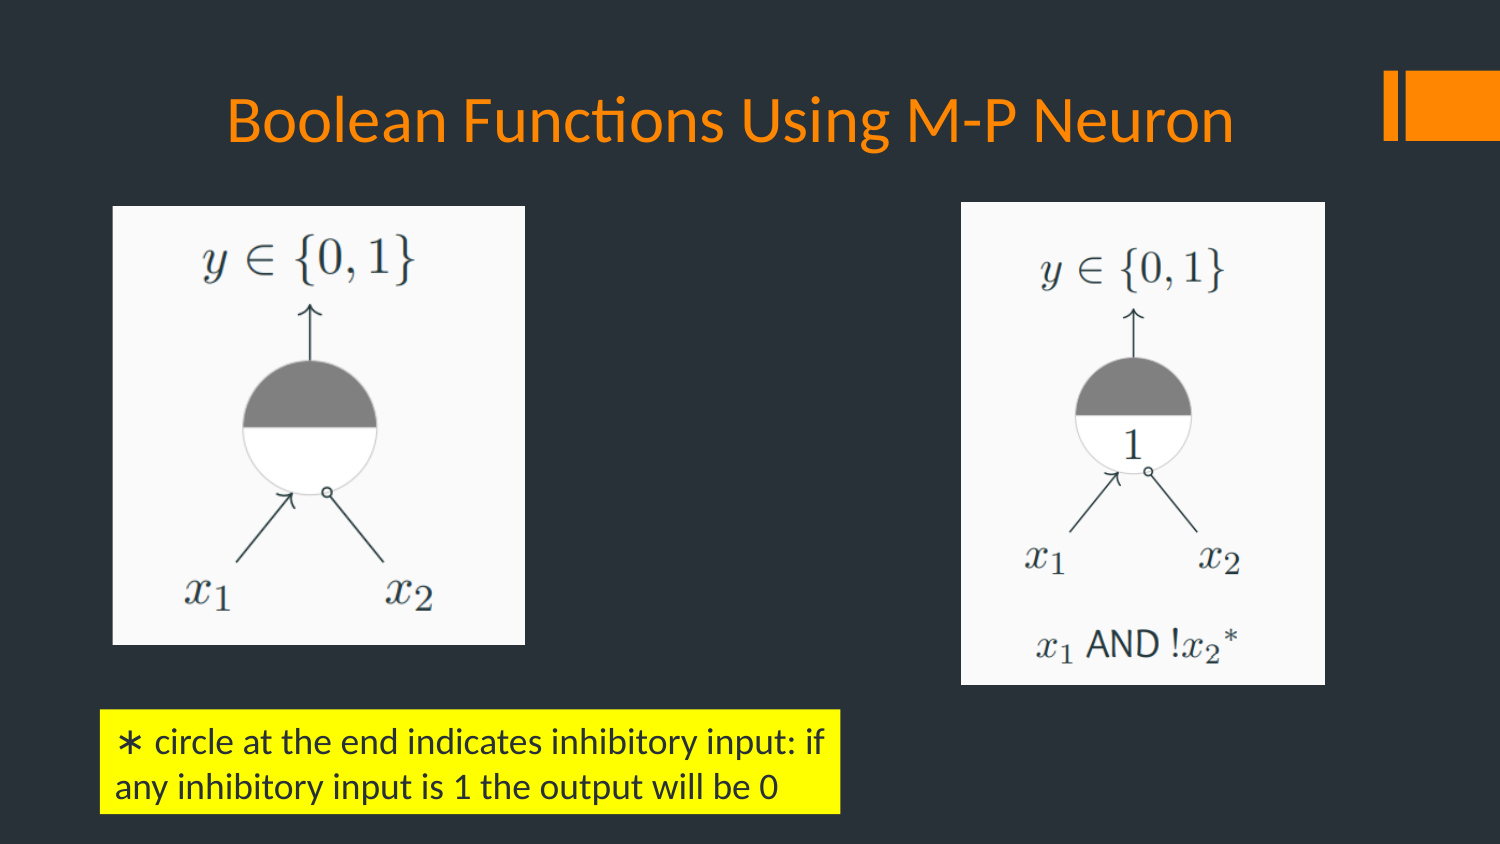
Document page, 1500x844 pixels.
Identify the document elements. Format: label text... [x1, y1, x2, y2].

picture [960, 202, 1326, 685]
title Boolean Functions Using M-P Neuron [99, 21, 1364, 164]
picture [111, 206, 527, 645]
text_box ∗ circle at the end indicates inhibitory input: if any inhibitory input is 1 the output will be 0 [99, 709, 841, 815]
